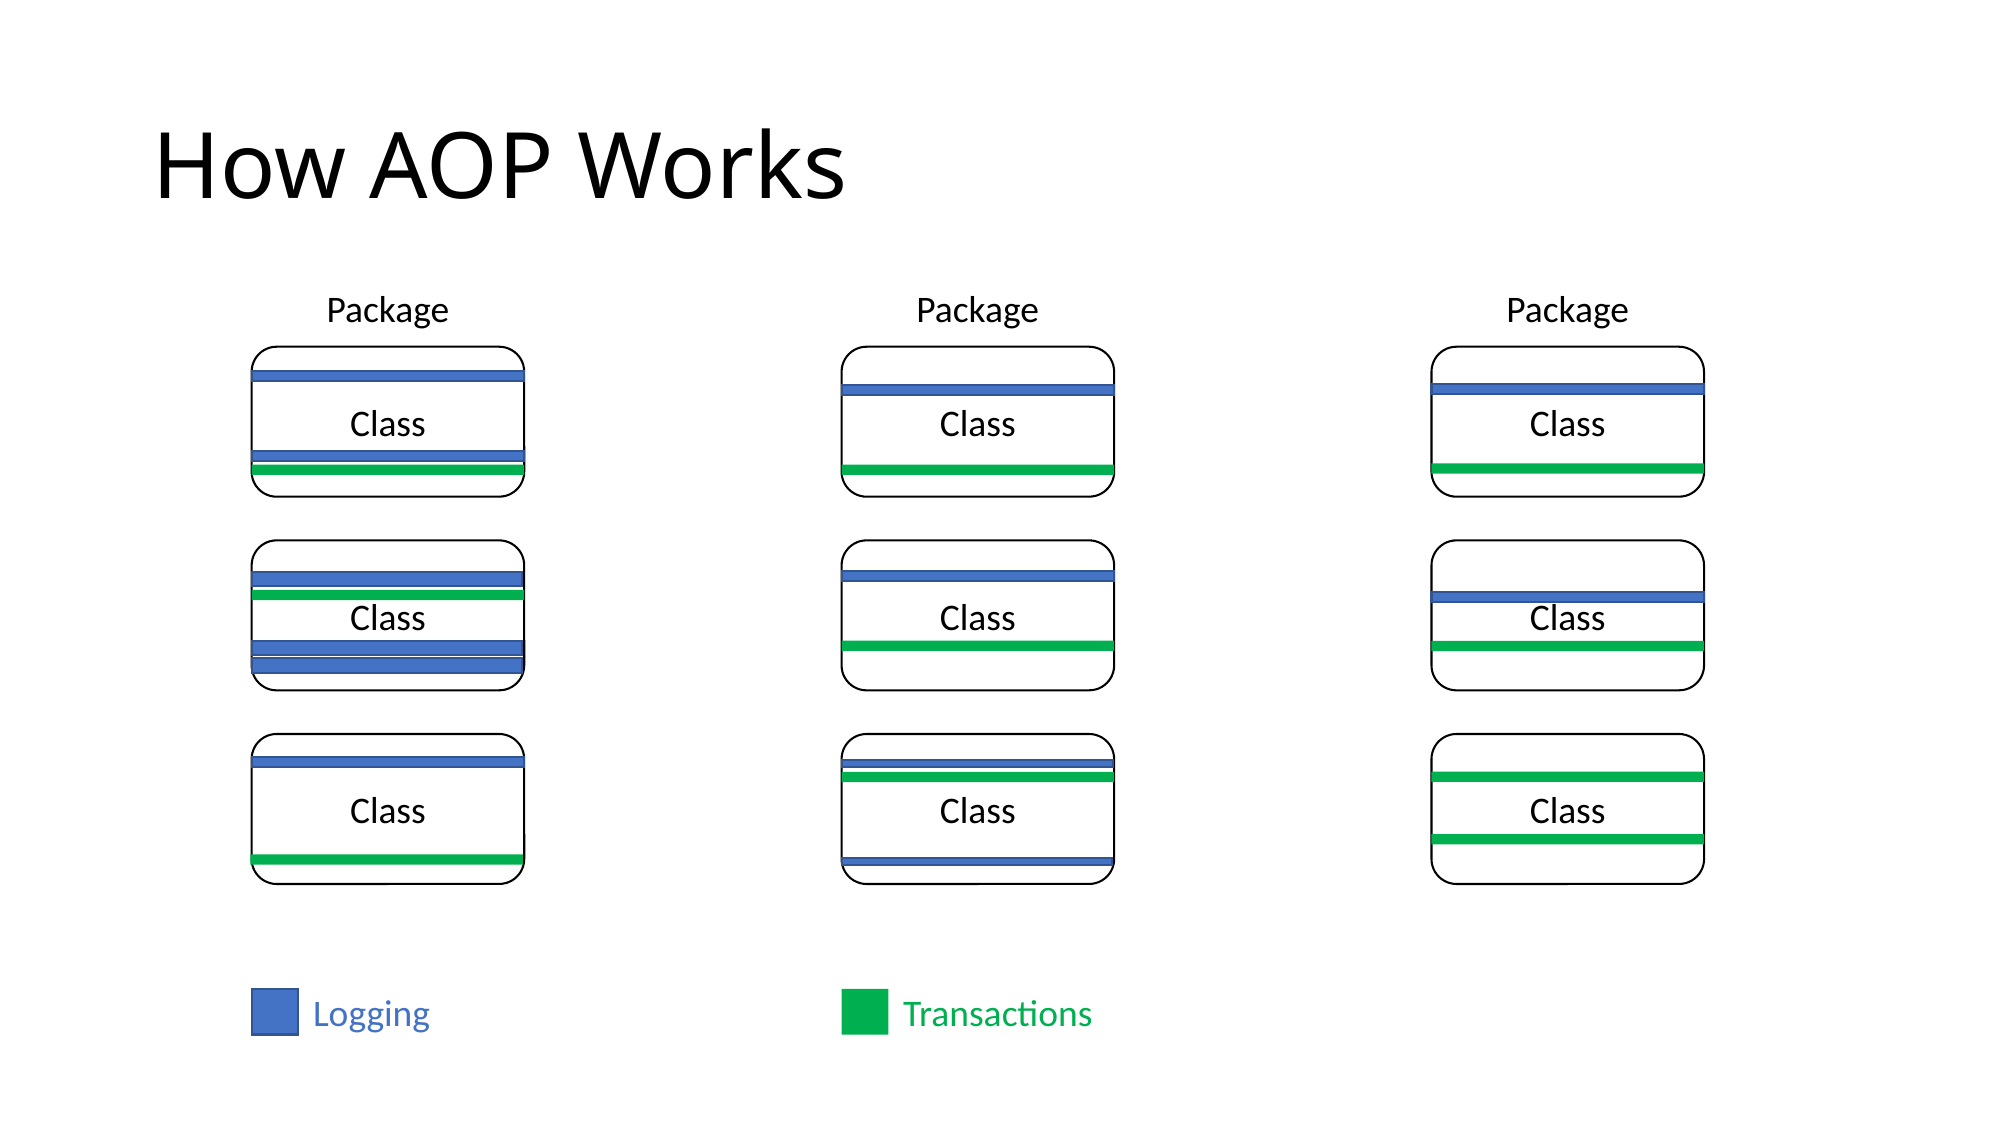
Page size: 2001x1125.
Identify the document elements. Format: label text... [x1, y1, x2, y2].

text_box [841, 570, 1115, 582]
text_box [841, 857, 1113, 866]
text_box Class [1430, 539, 1706, 692]
text_box Class [250, 345, 526, 498]
title How AOP Works [137, 59, 1863, 278]
text_box Class [250, 732, 526, 886]
text_box [251, 370, 525, 382]
text_box [1430, 462, 1705, 475]
text_box Class [840, 539, 1116, 692]
text_box [251, 657, 523, 674]
text_box Class [1430, 475, 1705, 498]
text_box [841, 640, 1115, 652]
text_box Logging [298, 981, 869, 1042]
text_box Class [1430, 345, 1706, 474]
text_box [1430, 833, 1705, 845]
text_box Package [251, 277, 525, 337]
text_box Class [1430, 732, 1706, 886]
text_box Class [840, 345, 1116, 498]
text_box [249, 853, 524, 866]
text_box Package [1431, 277, 1705, 337]
text_box [1430, 640, 1705, 652]
text_box Class [250, 539, 526, 692]
text_box [251, 756, 525, 768]
text_box [841, 384, 1115, 396]
text_box [1430, 591, 1705, 603]
text_box [1430, 771, 1705, 783]
text_box Package [841, 277, 1115, 337]
text_box [841, 771, 1115, 783]
text_box Class [840, 732, 1116, 886]
text_box [841, 464, 1115, 476]
text_box [841, 759, 1114, 768]
text_box [251, 571, 523, 587]
text_box [251, 589, 525, 601]
text_box [251, 464, 525, 476]
text_box Transactions [888, 981, 1459, 1042]
text_box [251, 988, 298, 1036]
text_box [869, 988, 888, 1036]
text_box [251, 640, 523, 656]
text_box [251, 450, 525, 462]
text_box [1430, 383, 1705, 395]
